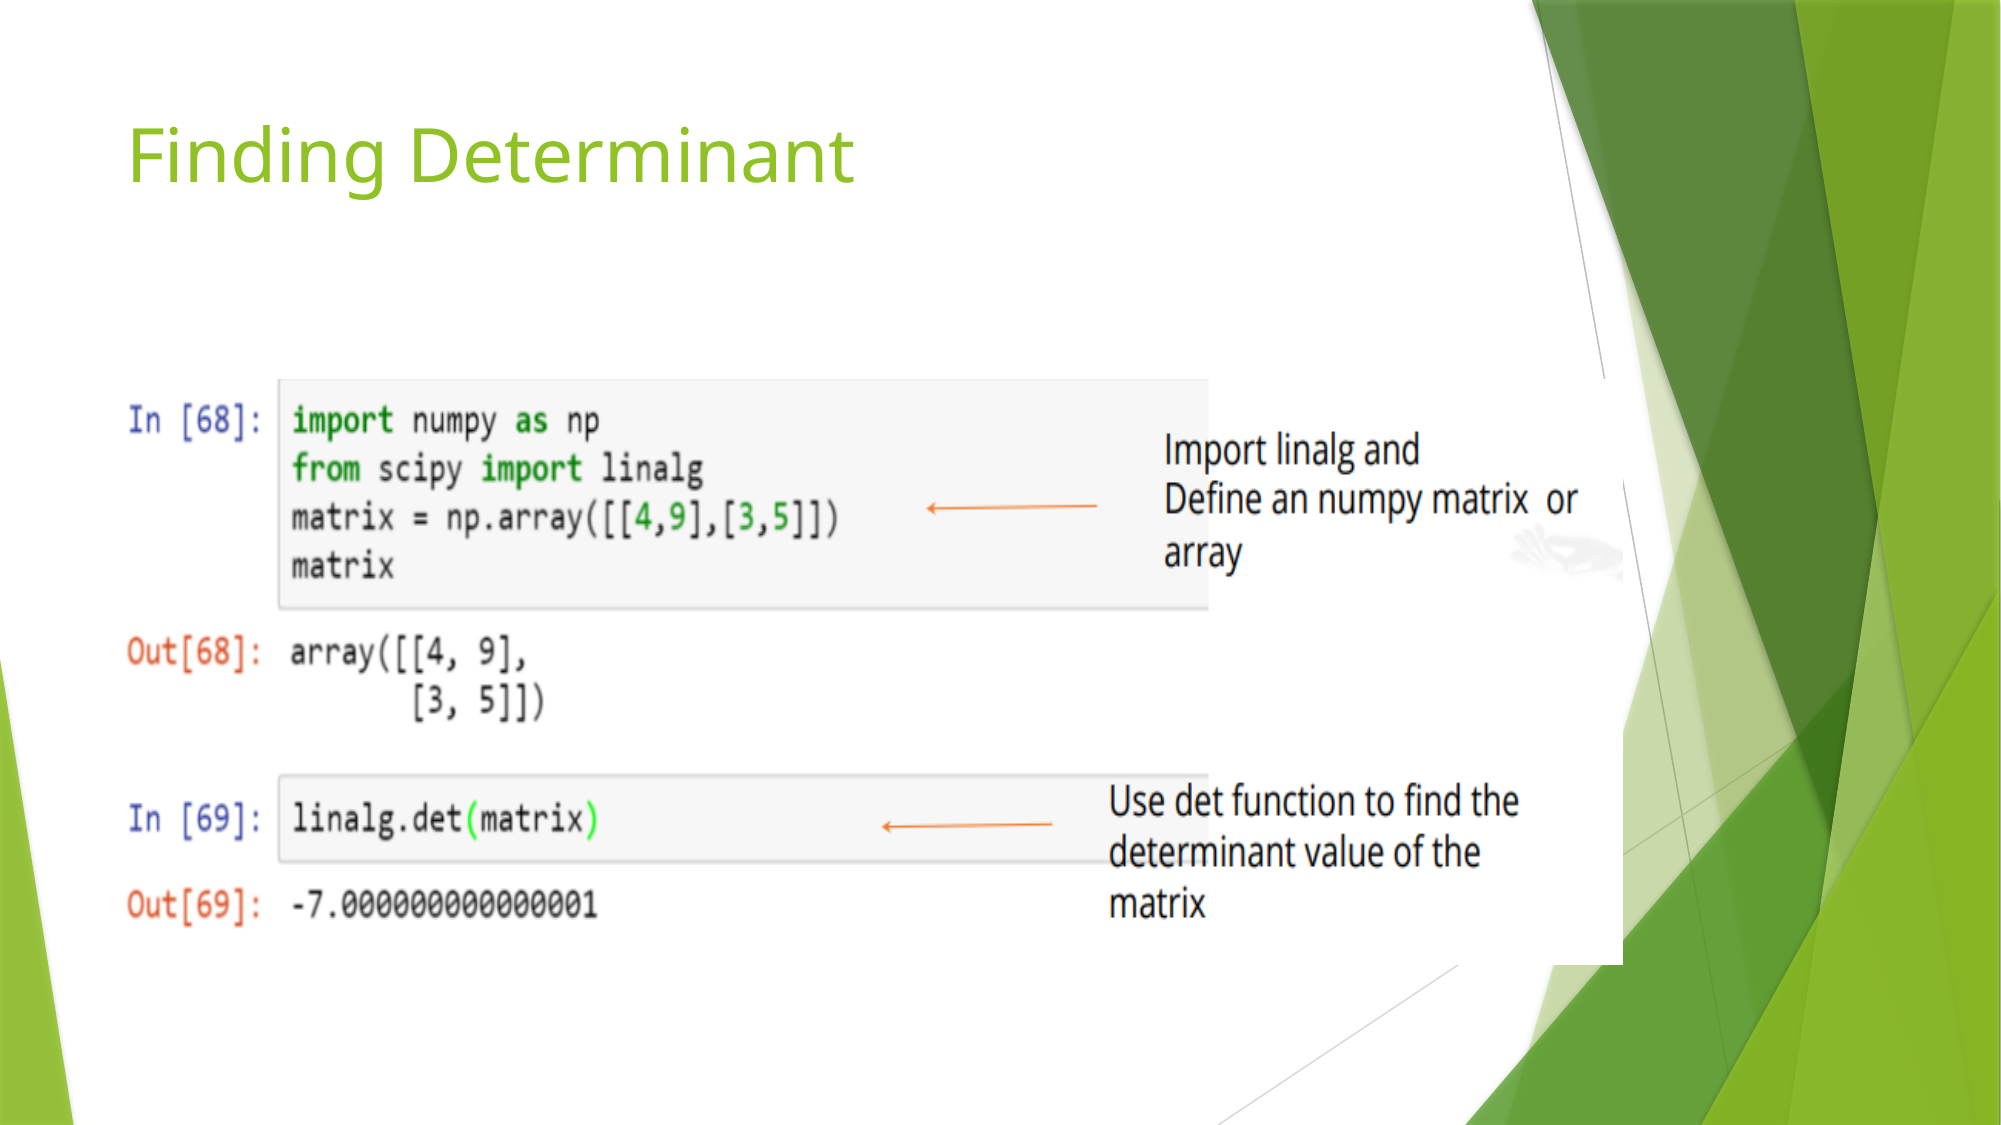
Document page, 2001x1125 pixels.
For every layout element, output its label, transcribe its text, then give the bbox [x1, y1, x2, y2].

title Finding Determinant [111, 99, 1522, 317]
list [110, 378, 1624, 966]
